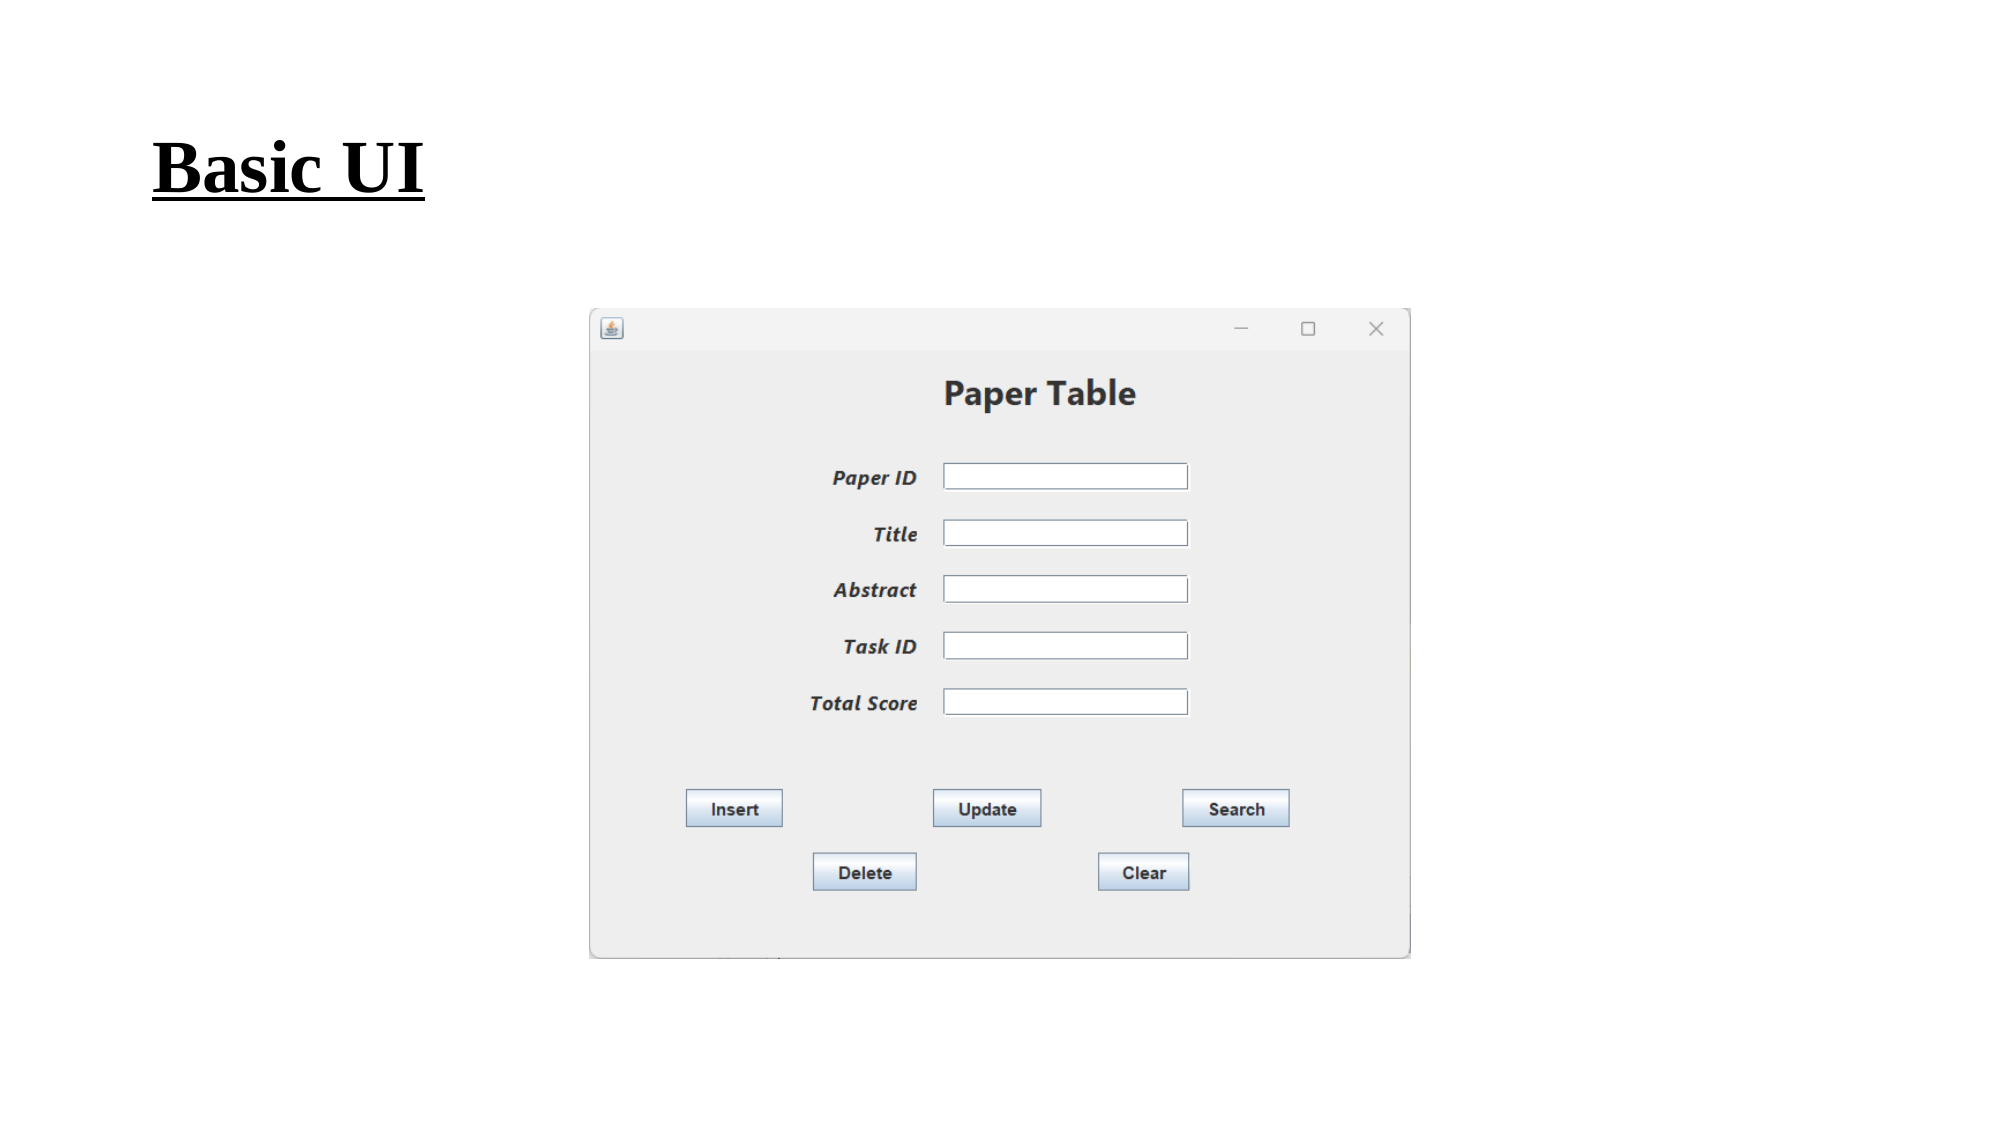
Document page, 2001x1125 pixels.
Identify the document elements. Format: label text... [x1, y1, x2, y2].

picture [589, 308, 1411, 959]
title Basic UI [137, 59, 1863, 278]
